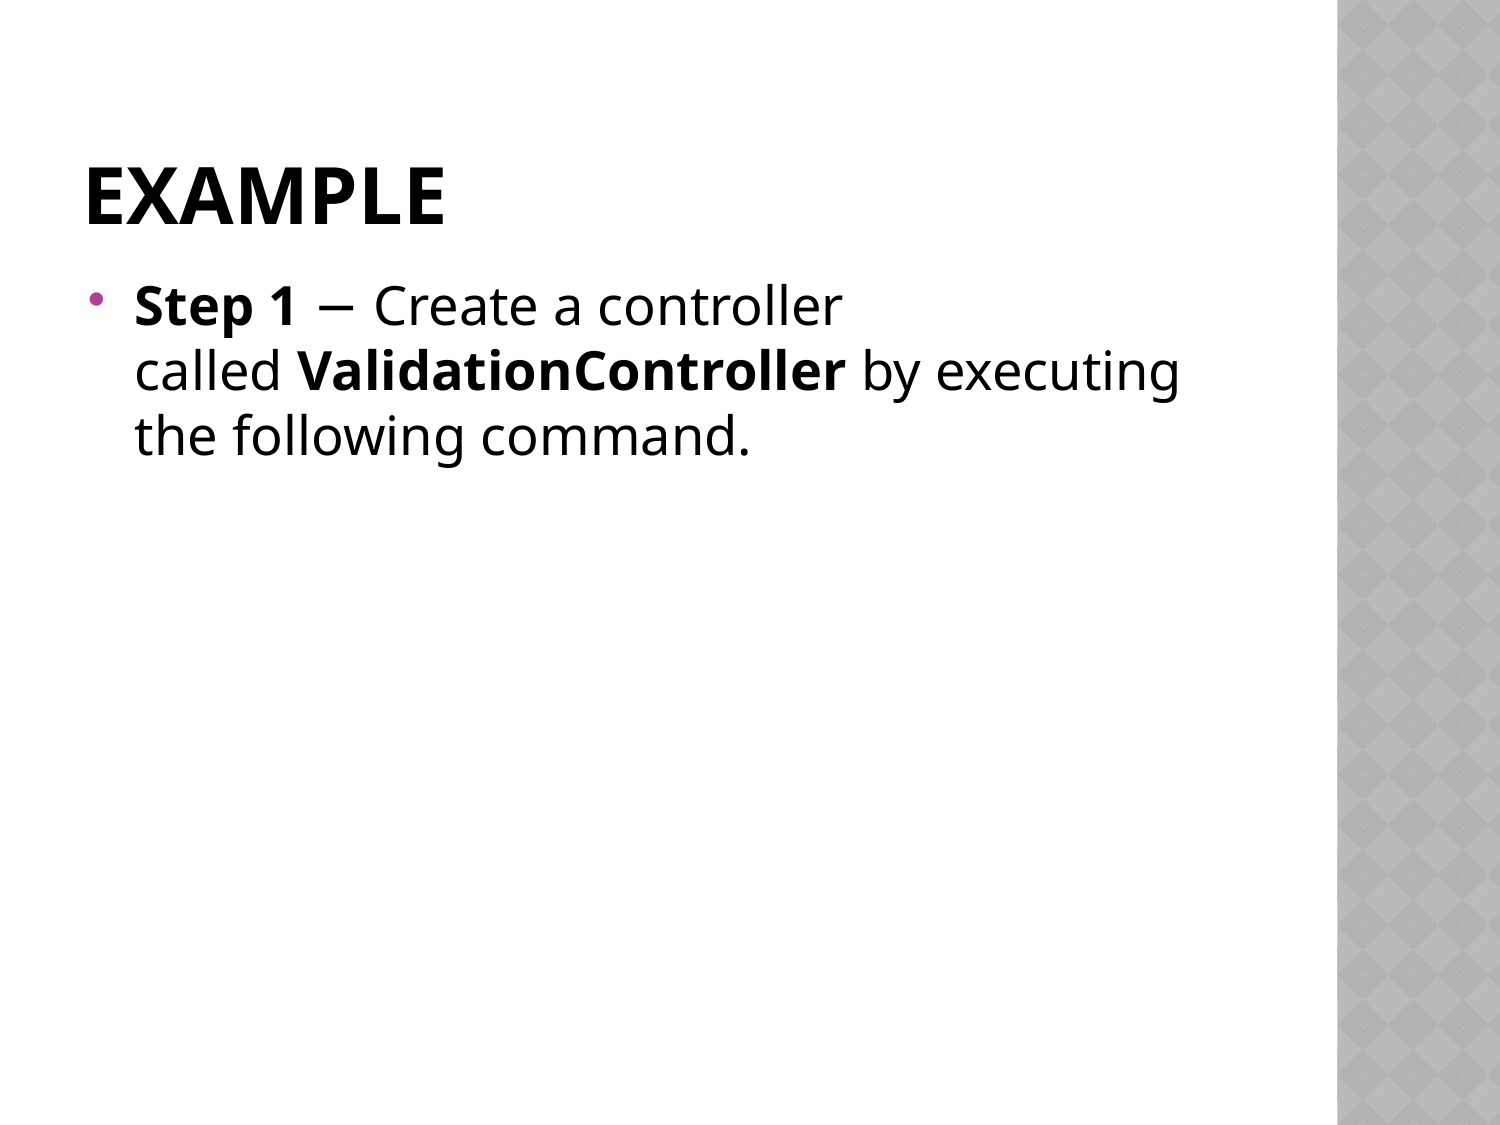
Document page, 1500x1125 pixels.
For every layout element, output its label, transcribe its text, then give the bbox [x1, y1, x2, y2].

title Example [75, 52, 1263, 240]
list Step 1 − Create a controller called ValidationController by executing the following command. [75, 264, 1263, 1059]
